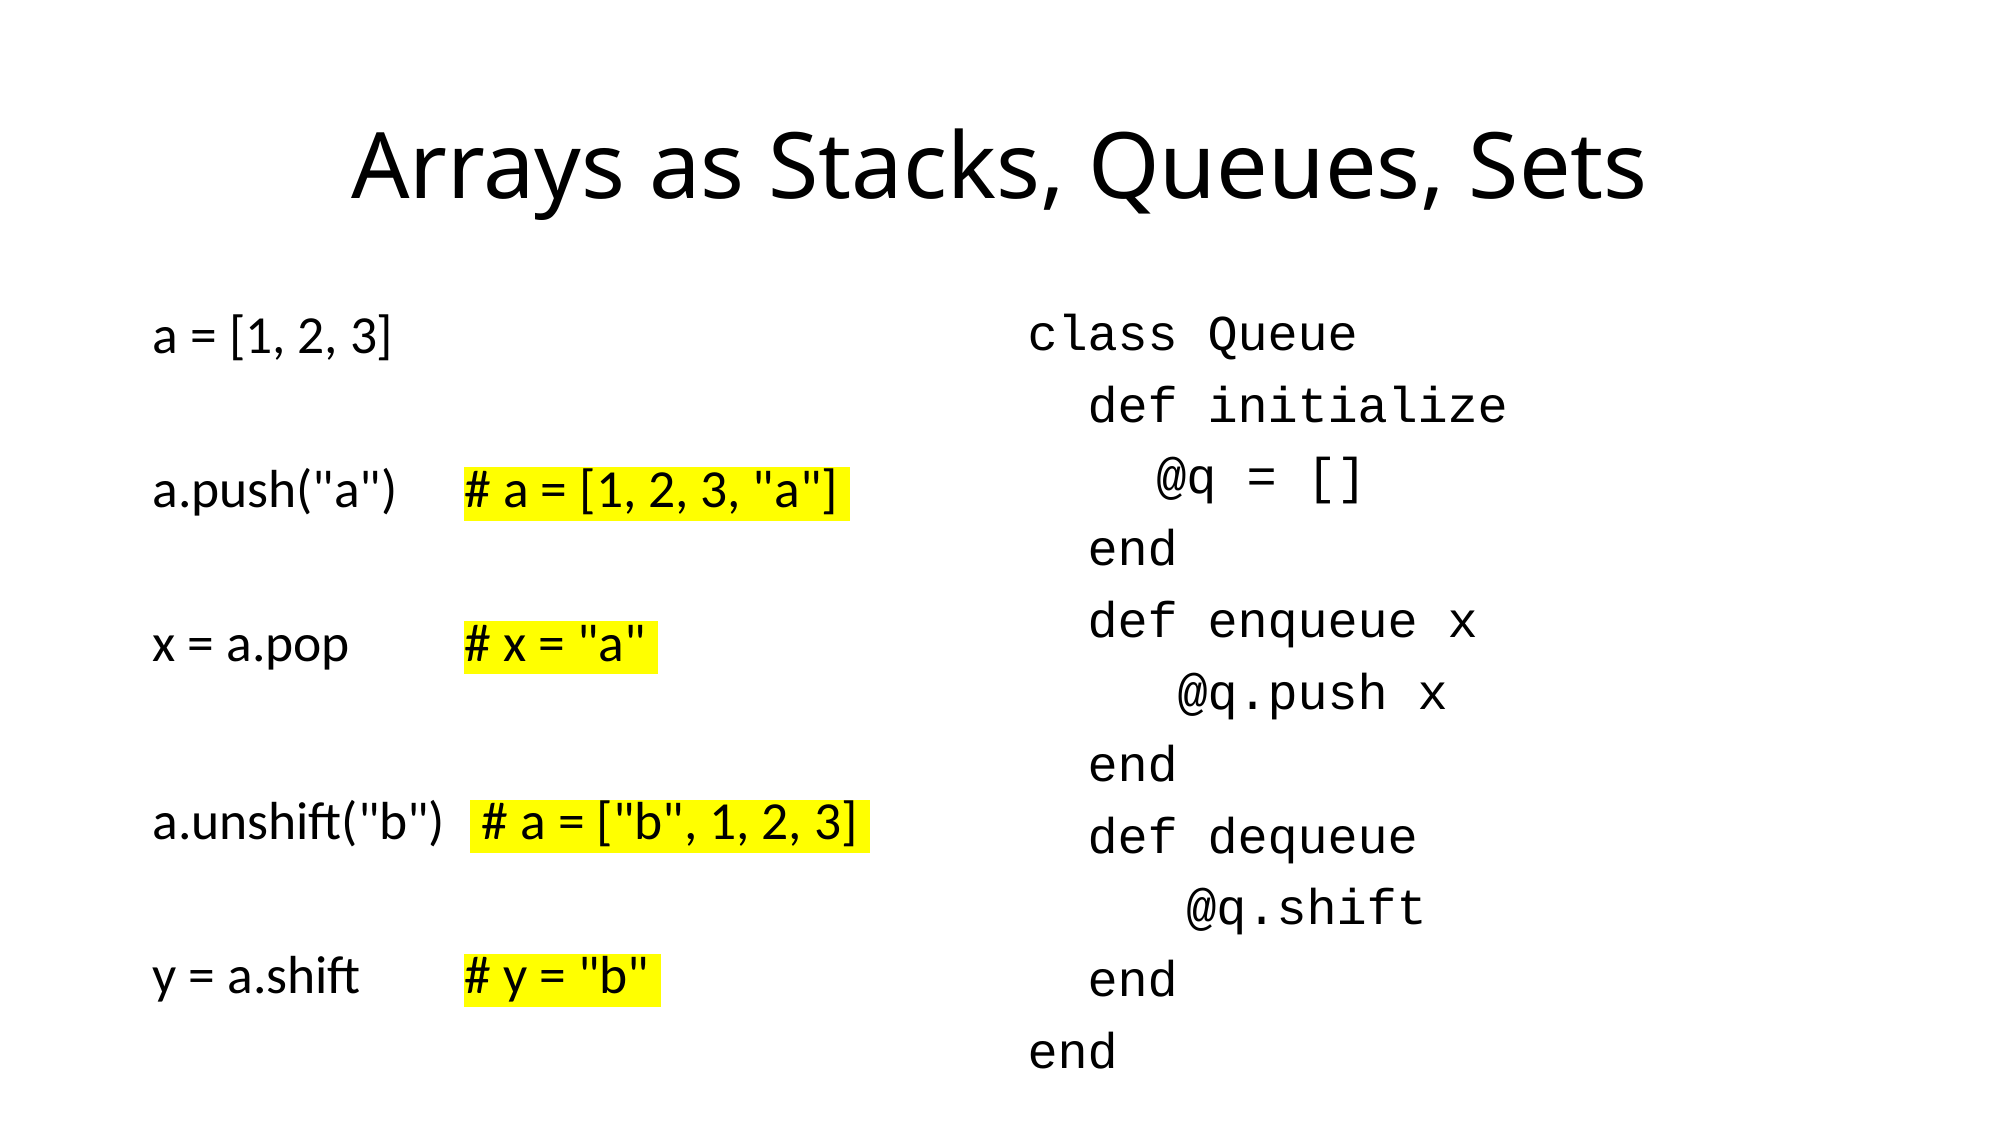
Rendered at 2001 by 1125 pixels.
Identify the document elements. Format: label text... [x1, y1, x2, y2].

list class Queue def initialize @q = [] end def enqueue x @q.push x end def dequeue @q.shift end end [1012, 299, 1863, 1088]
list a = [1, 2, 3] a.push("a") # a = [1, 2, 3, "a"] x = a.pop # x = "a" a.unshift("b") # a = ["b", 1, 2, 3] y = a.shift # y = "b" [137, 299, 988, 1014]
title Arrays as Stacks, Queues, Sets [137, 59, 1863, 278]
